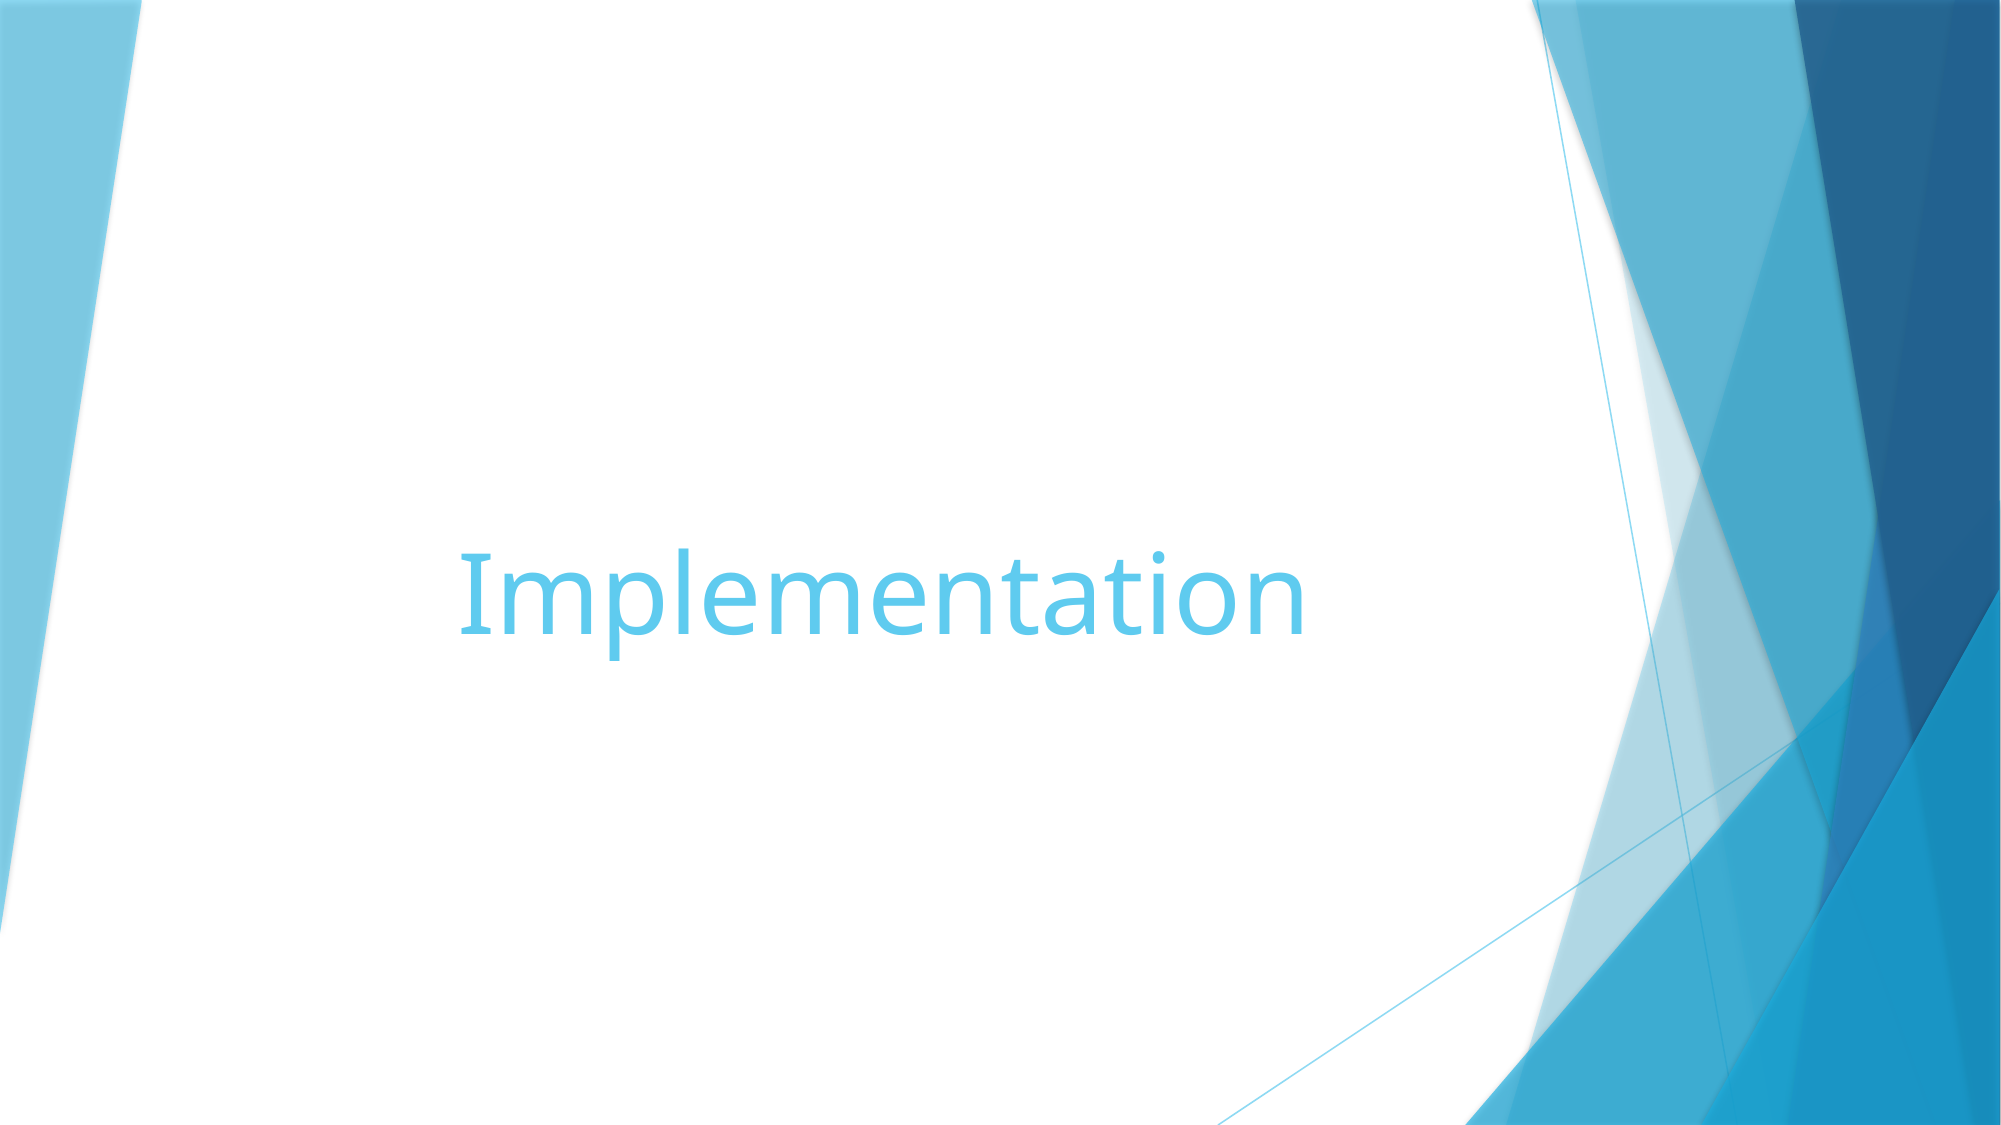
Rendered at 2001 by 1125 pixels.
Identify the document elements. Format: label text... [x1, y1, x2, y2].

title Implementation [247, 394, 1522, 665]
